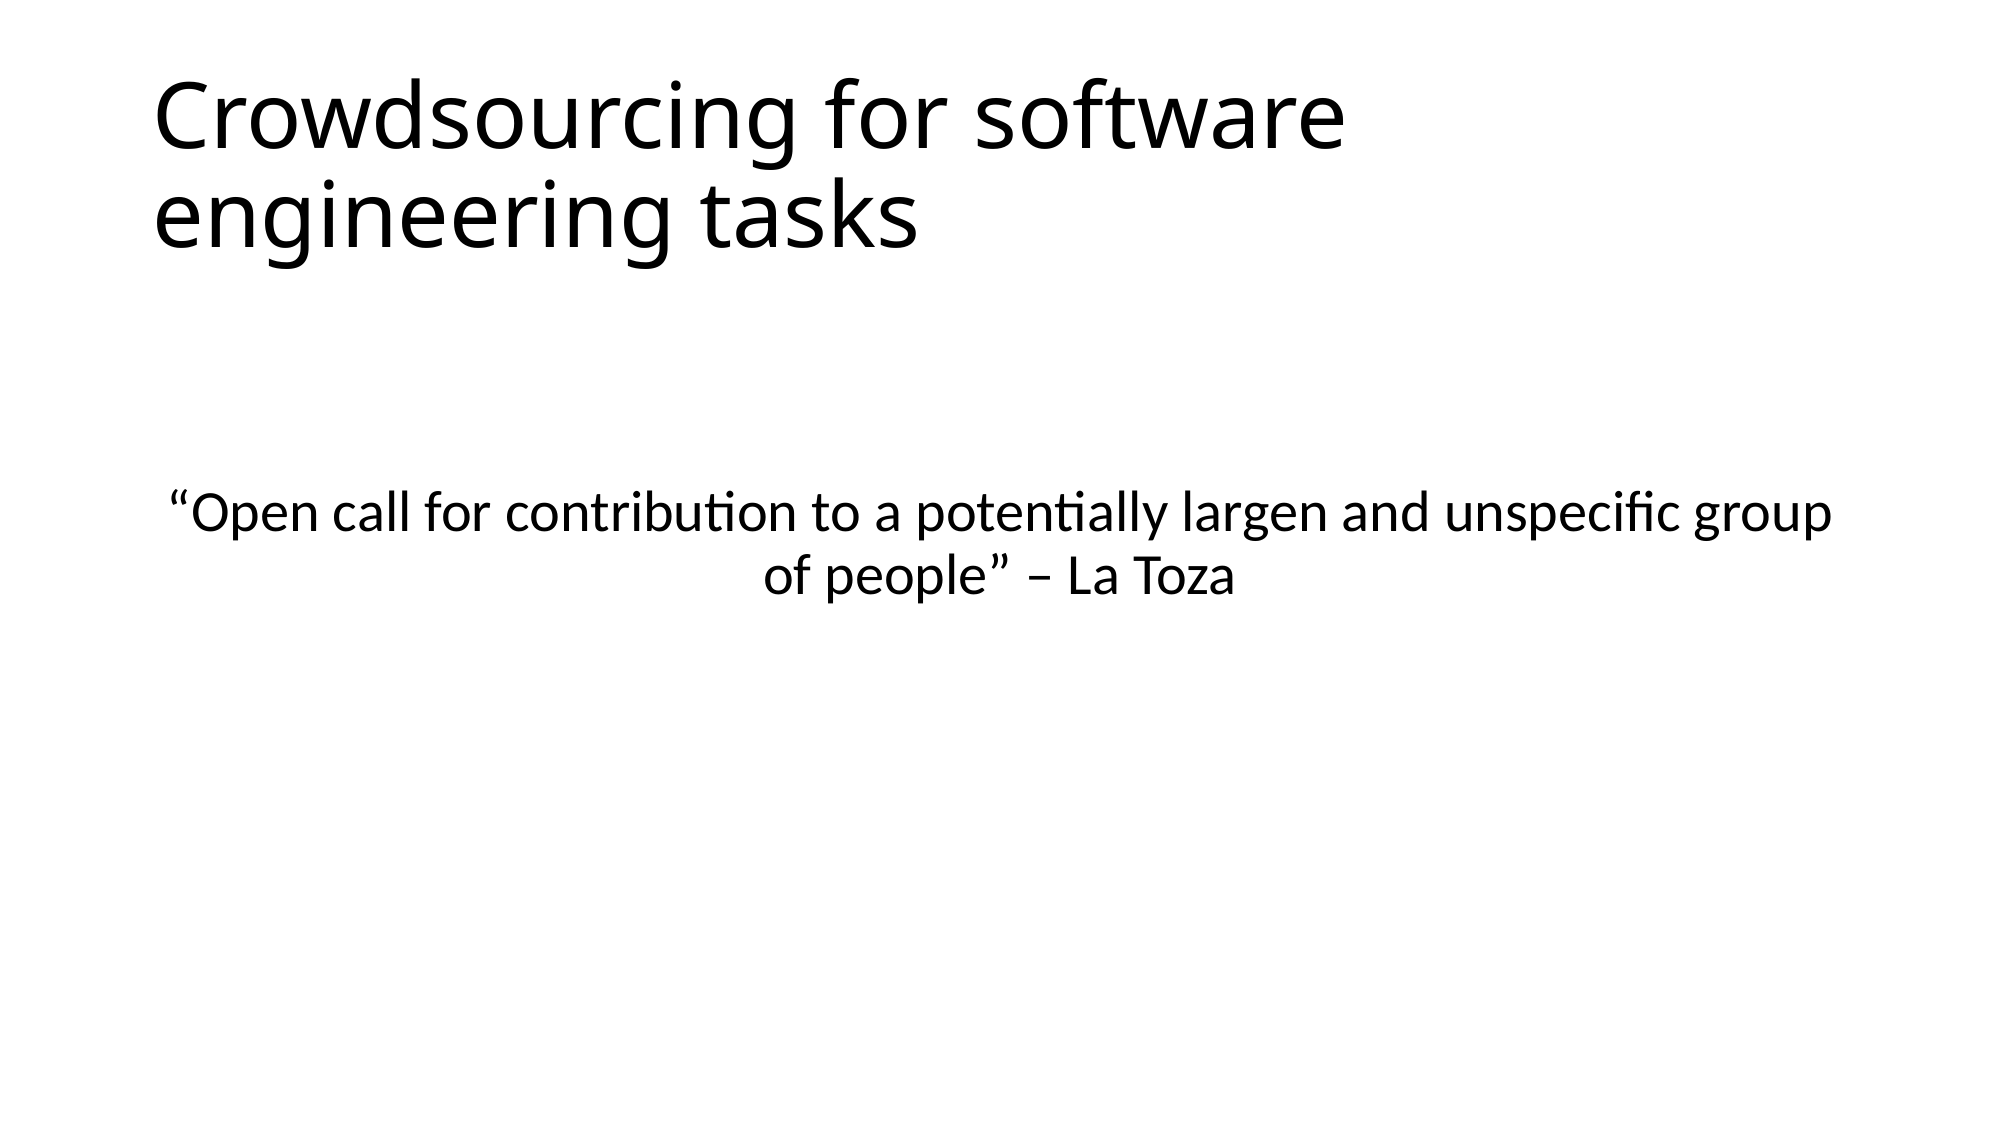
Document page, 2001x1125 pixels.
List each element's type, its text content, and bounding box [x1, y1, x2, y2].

title Crowdsourcing for software engineering tasks [137, 59, 1863, 278]
list “Open call for contribution to a potentially largen and unspecific group of people” – La Toza [137, 299, 1863, 1014]
